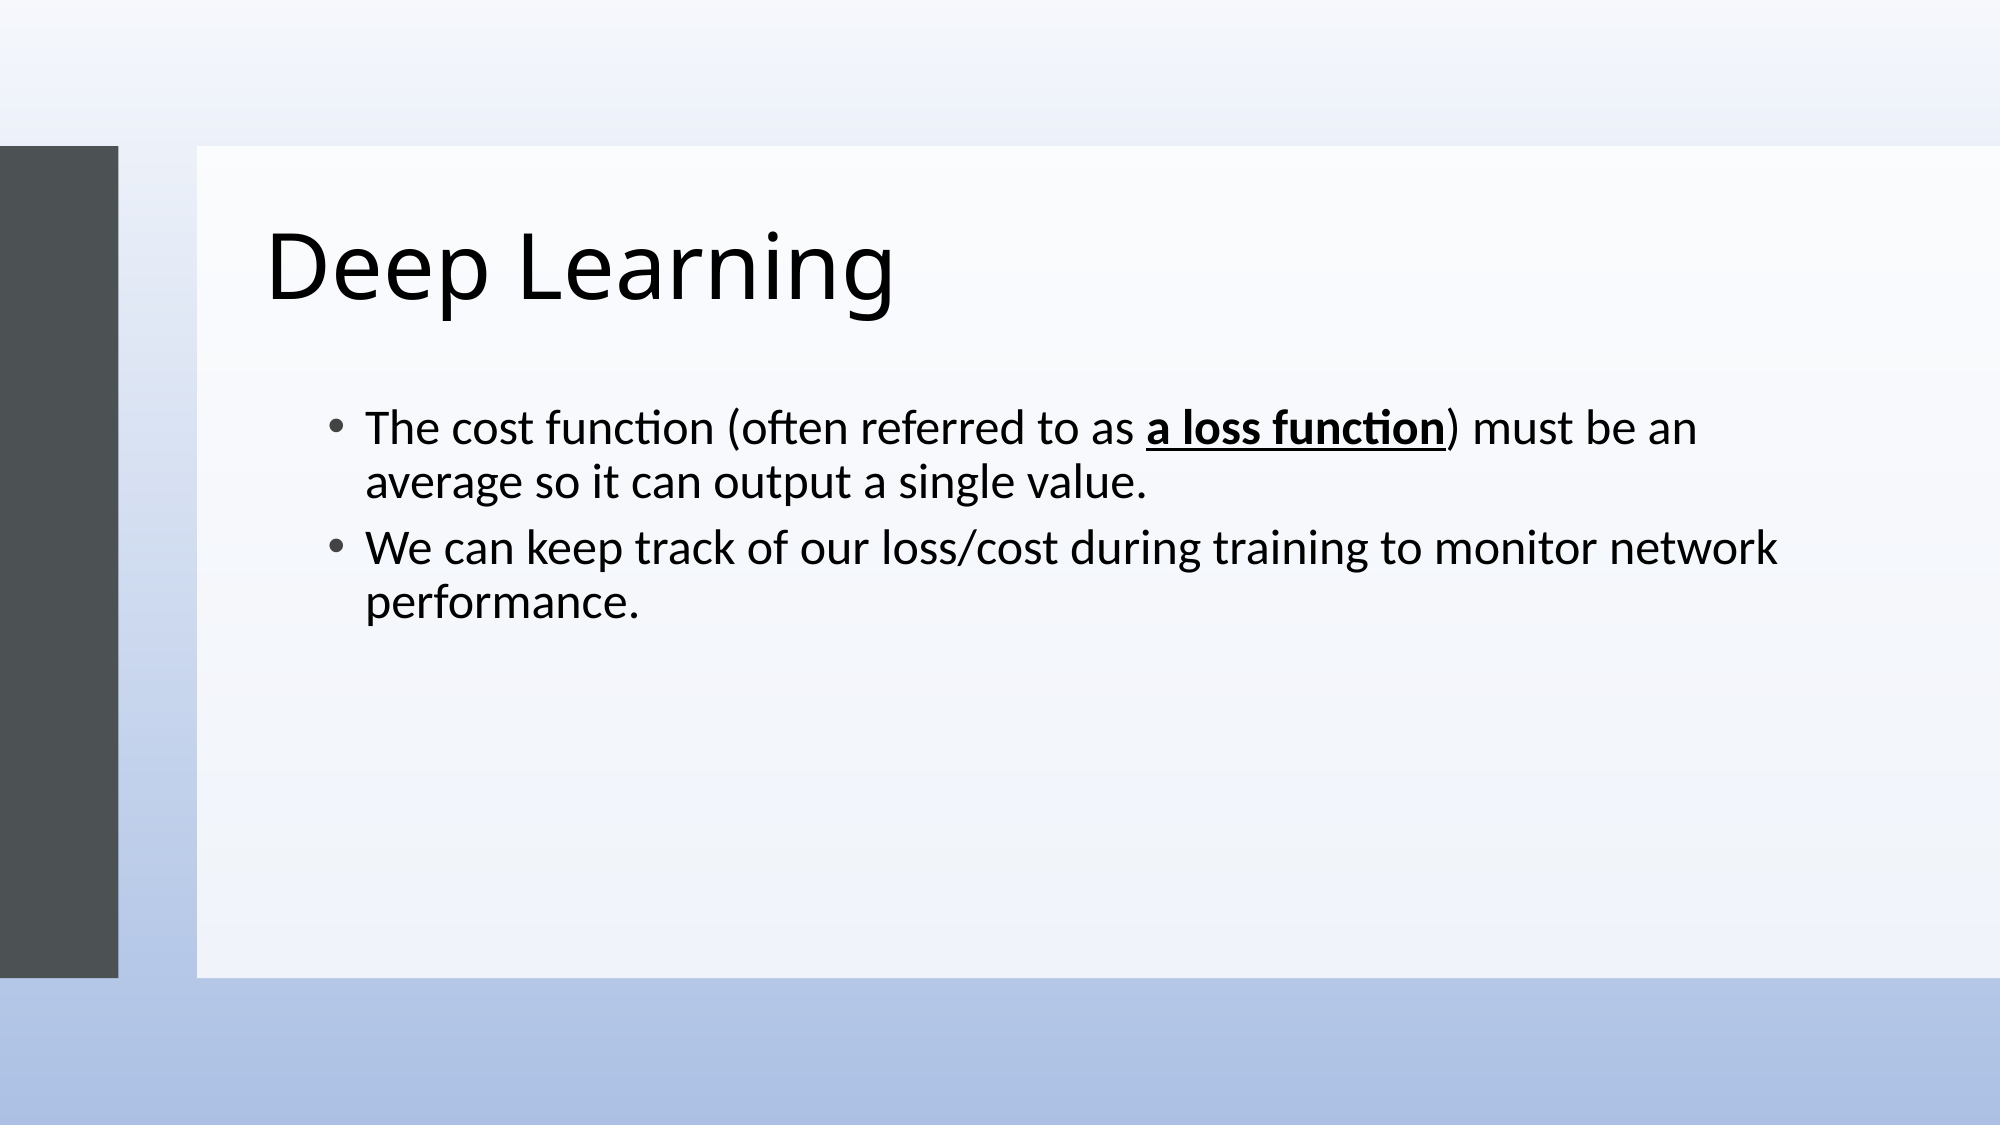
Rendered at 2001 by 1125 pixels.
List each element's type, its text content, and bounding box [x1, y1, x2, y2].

text_box [196, 145, 2000, 979]
title Deep Learning [249, 172, 1803, 368]
text_box [0, 145, 119, 979]
list The cost function (often referred to as a loss function) must be an average so it can output a single value. We can keep track of our loss/cost during training to monitor network performance. [249, 393, 1803, 952]
text_box [0, 0, 2000, 1125]
